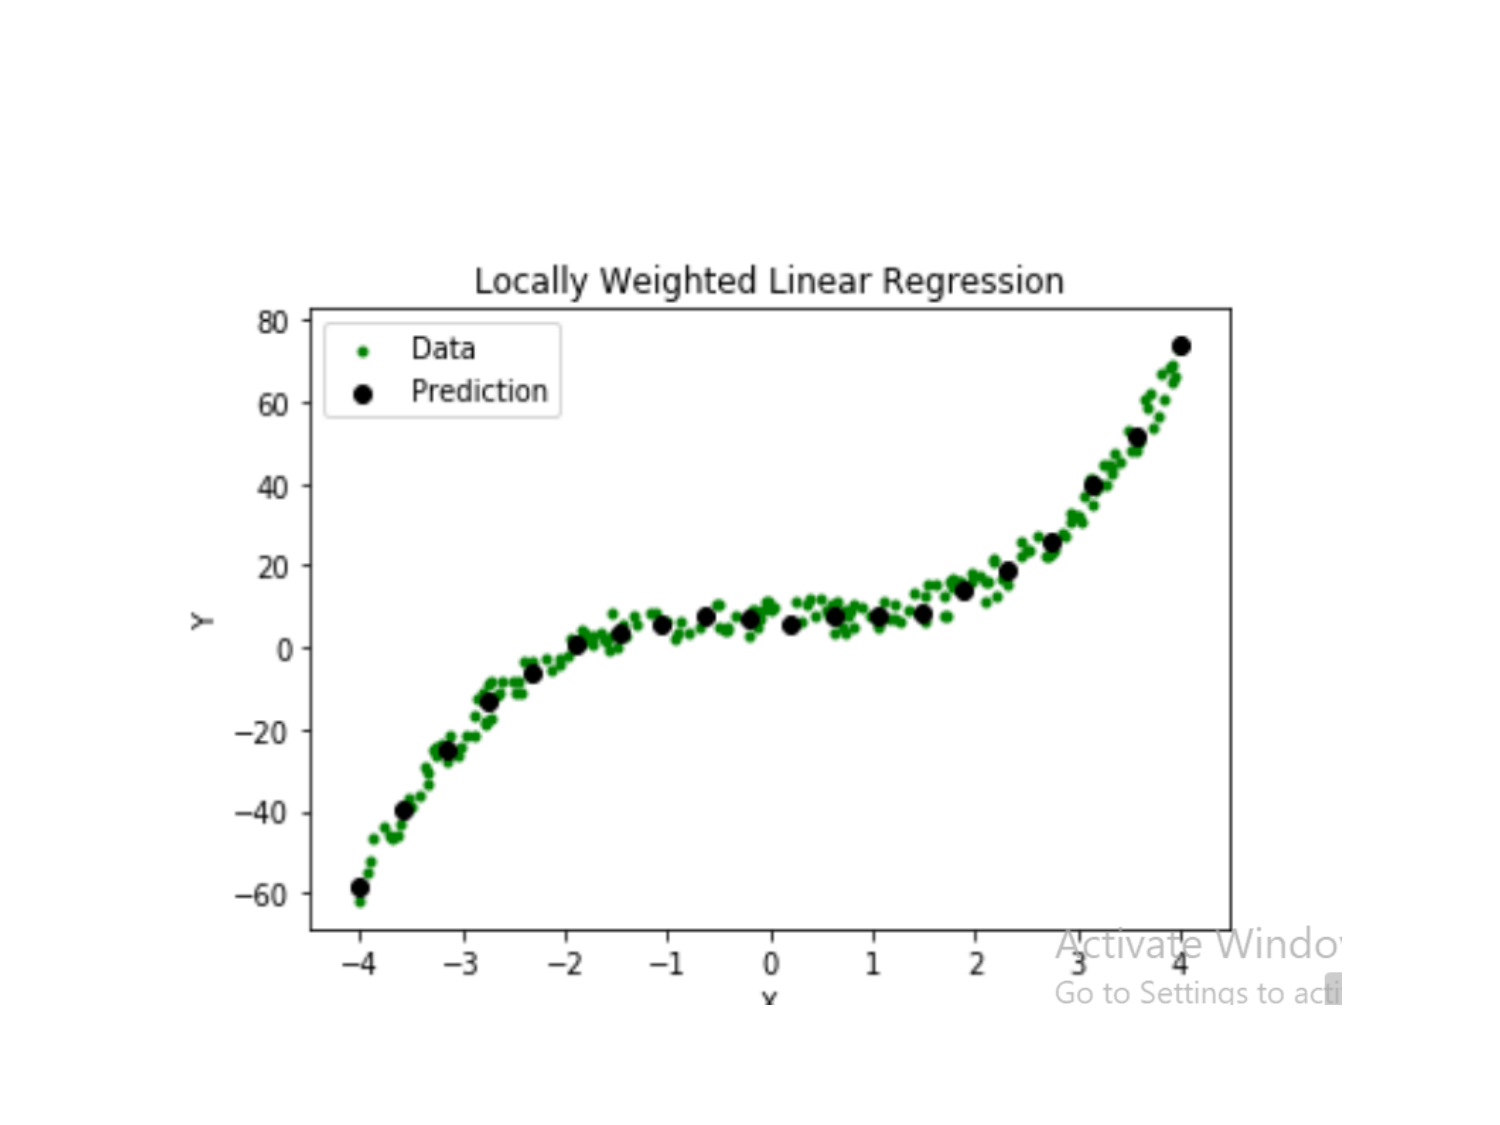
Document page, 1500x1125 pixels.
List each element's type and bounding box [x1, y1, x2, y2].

list [157, 262, 1342, 1006]
